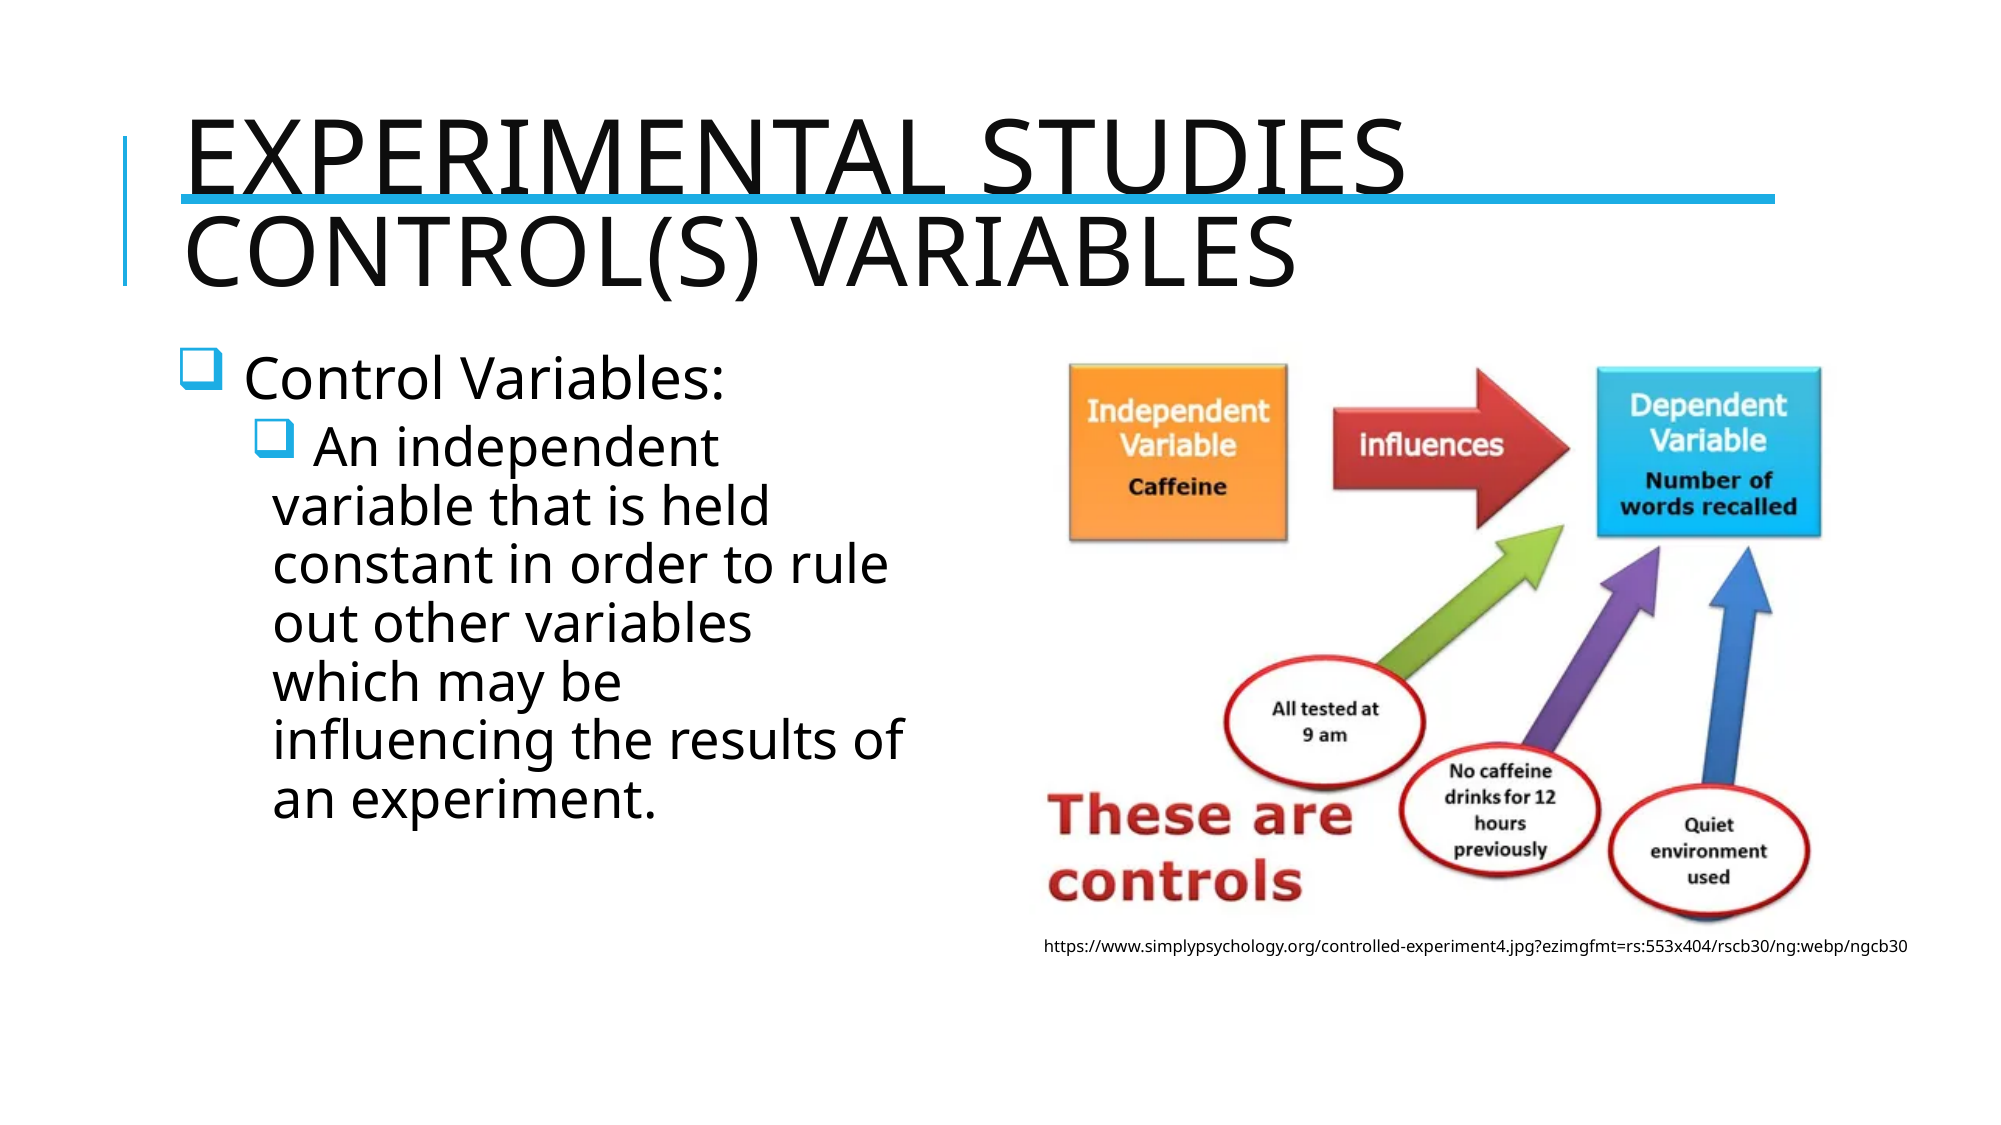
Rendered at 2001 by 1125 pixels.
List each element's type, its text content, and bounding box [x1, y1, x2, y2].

text_box https://www.simplypsychology.org/controlled-experiment4.jpg?ezimgfmt=rs:553x404/rscb30/ng:webp/ngcb30 [1029, 928, 2000, 963]
list Control Variables: An independent variable that is held constant in order to rule out other variables which may be influencing the results of an experiment. [168, 341, 916, 1002]
text_box control(s) variables [167, 204, 1763, 313]
picture [1029, 317, 1888, 941]
title Experimental studies [168, 90, 1763, 204]
